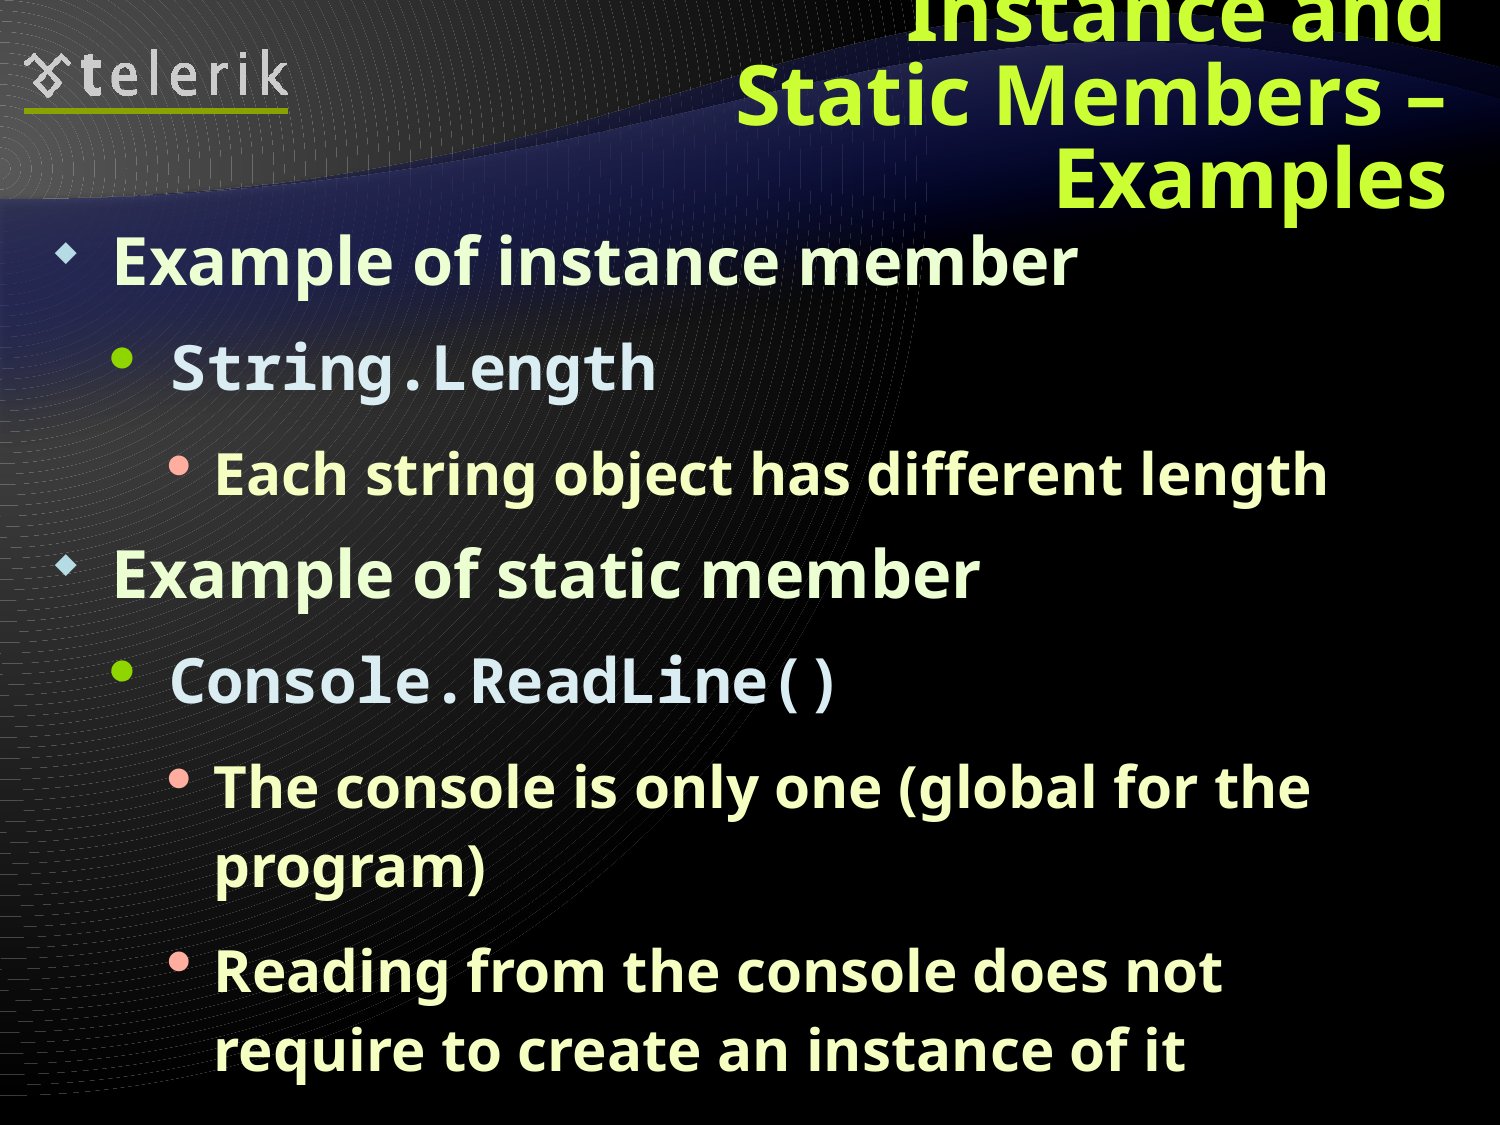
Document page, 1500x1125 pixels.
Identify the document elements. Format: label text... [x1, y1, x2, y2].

list Example of instance member String.Length Each string object has different length Example of static member Console.ReadLine() The console is only one (global for the program) Reading from the console does not require to create an instance of it [37, 212, 1463, 1100]
picture [24, 49, 288, 114]
title Instance and Static Members – Examples [650, 24, 1463, 175]
